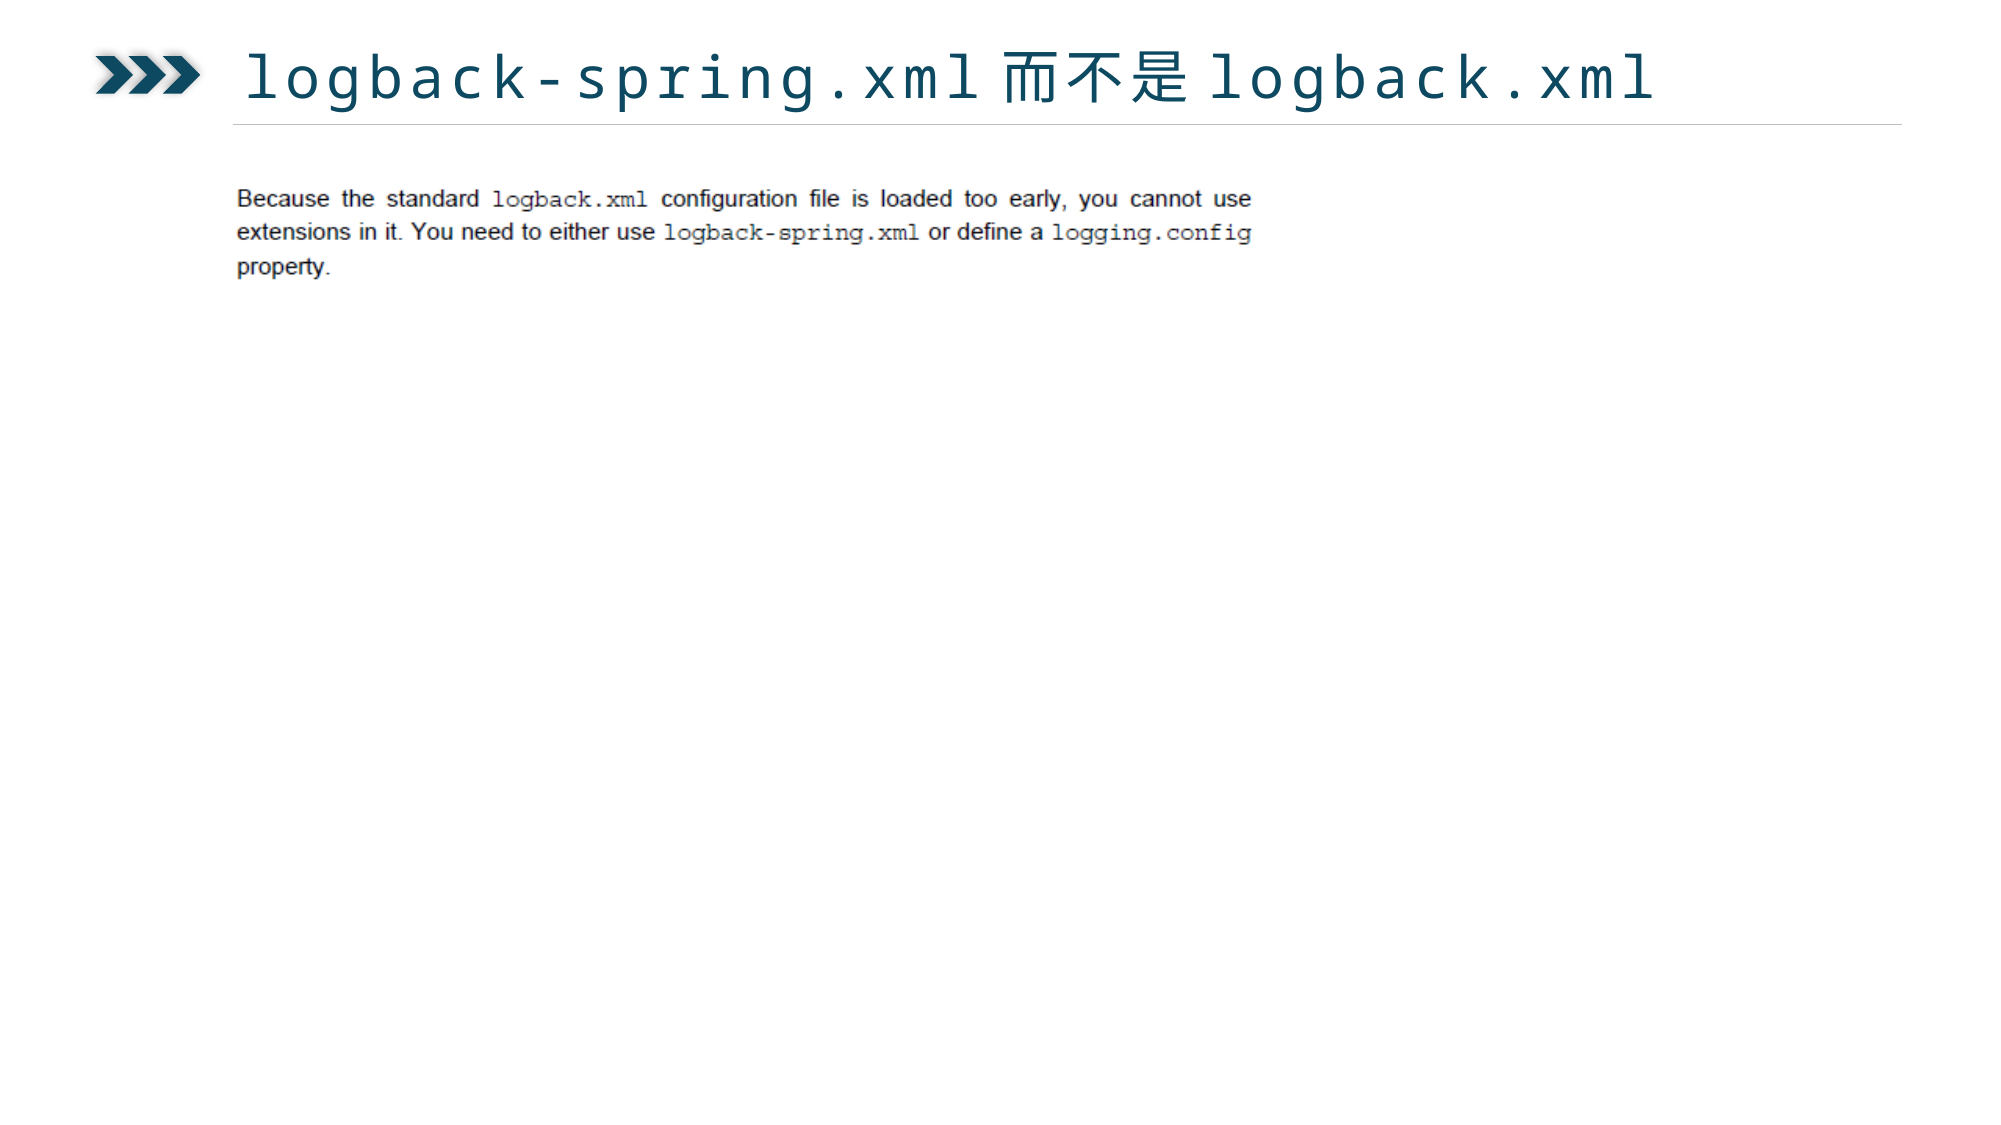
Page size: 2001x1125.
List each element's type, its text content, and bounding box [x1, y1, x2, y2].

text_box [95, 56, 201, 94]
picture [232, 177, 1260, 293]
text_box logback-spring.xml而不是logback.xml [232, 34, 1838, 117]
